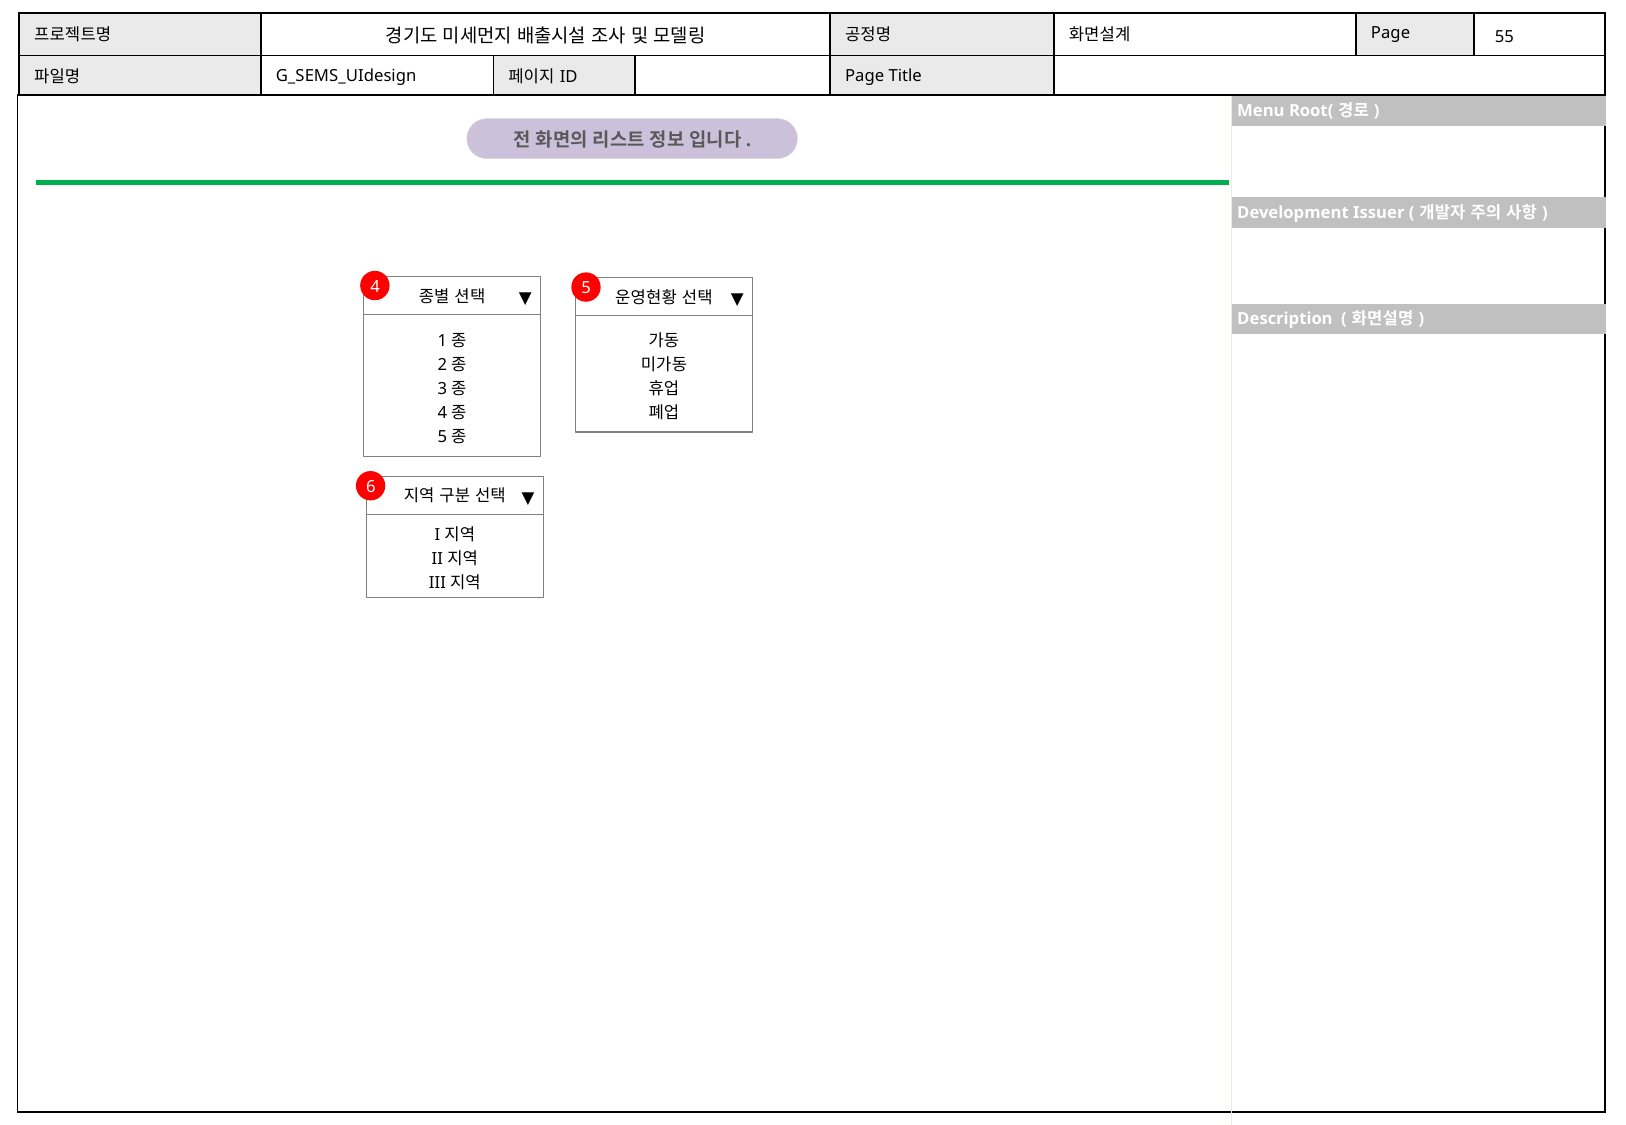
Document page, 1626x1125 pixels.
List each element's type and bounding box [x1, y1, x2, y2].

text_box [569, 270, 764, 434]
text_box [358, 268, 552, 459]
text_box [353, 468, 555, 600]
